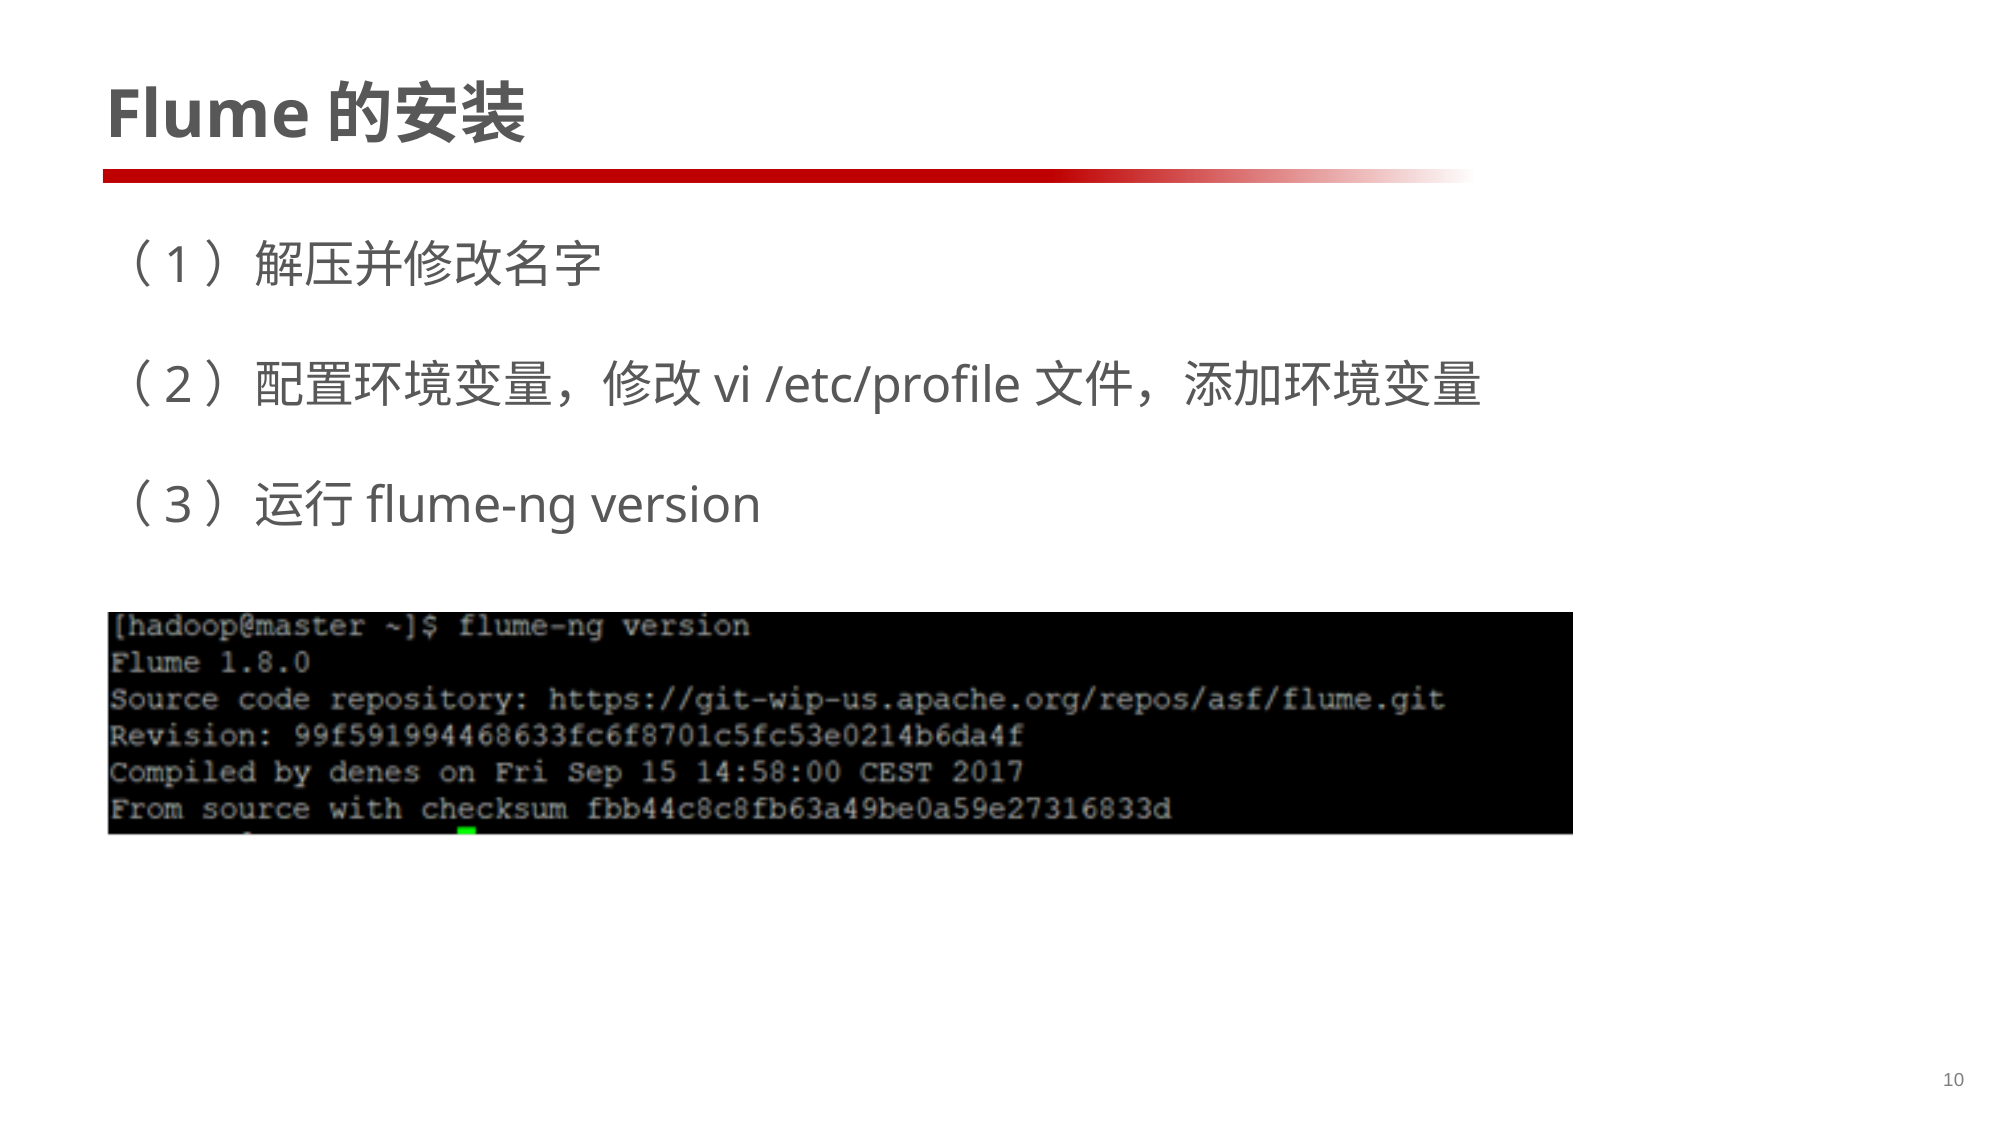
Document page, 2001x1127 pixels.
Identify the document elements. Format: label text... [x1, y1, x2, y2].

title Flume的安装 [102, 70, 1899, 259]
picture [106, 612, 1574, 839]
slide_number 10 [1938, 1067, 1969, 1127]
text_box （1）解压并修改名字 （2）配置环境变量，修改vi /etc/profile文件，添加环境变量 （3）运行flume-ng version [87, 225, 1650, 576]
text_box [102, 169, 1474, 183]
